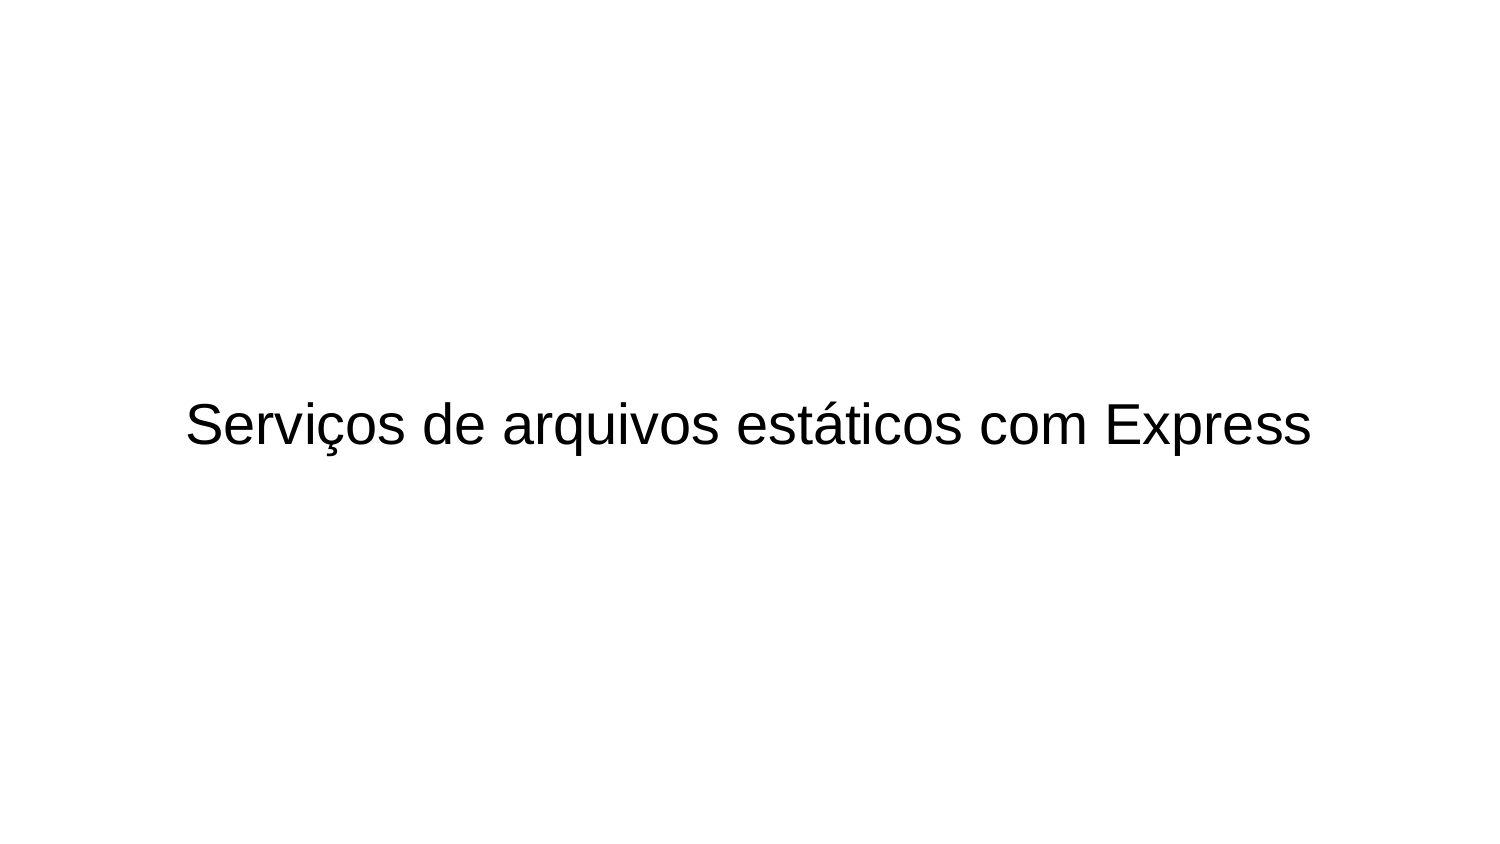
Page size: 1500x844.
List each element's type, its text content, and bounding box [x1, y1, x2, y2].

title Serviços de arquivos estáticos com Express [51, 352, 1449, 491]
